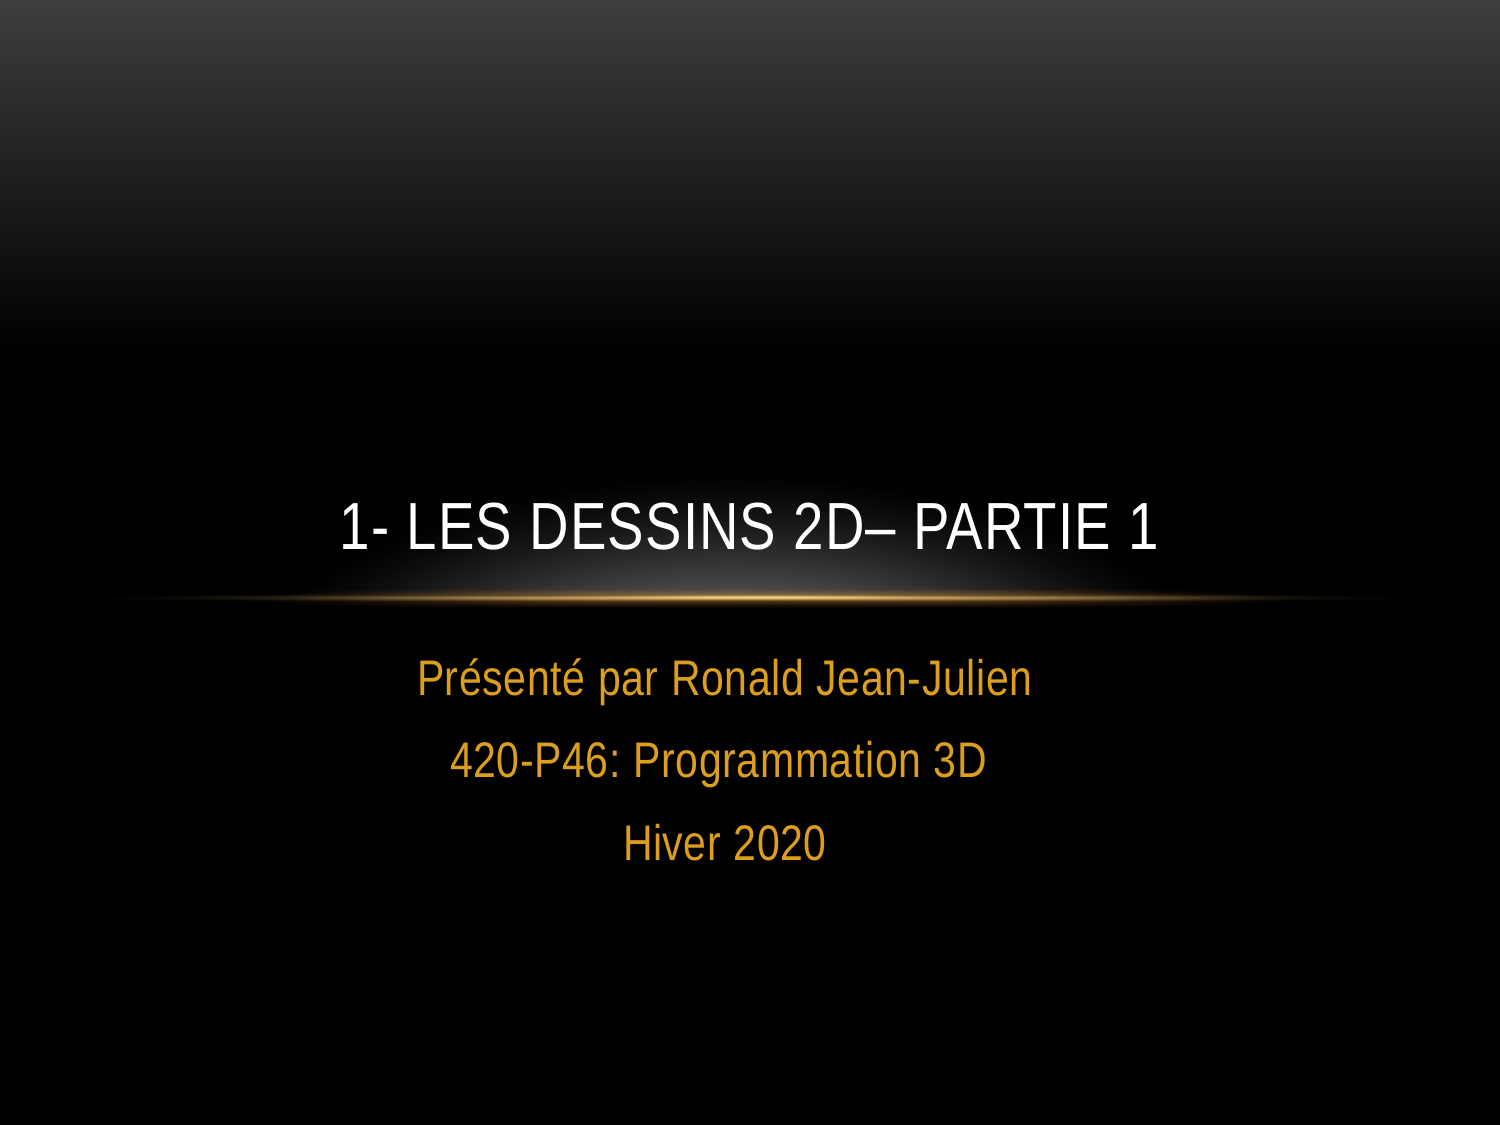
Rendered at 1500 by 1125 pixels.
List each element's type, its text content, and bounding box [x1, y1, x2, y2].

subtitle Présenté par Ronald Jean-Julien 420-P46: Programmation 3D Hiver 2020 [200, 637, 1250, 925]
picture [0, 0, 1500, 750]
title 1- Les dessins 2D– Partie 1 [112, 329, 1388, 571]
